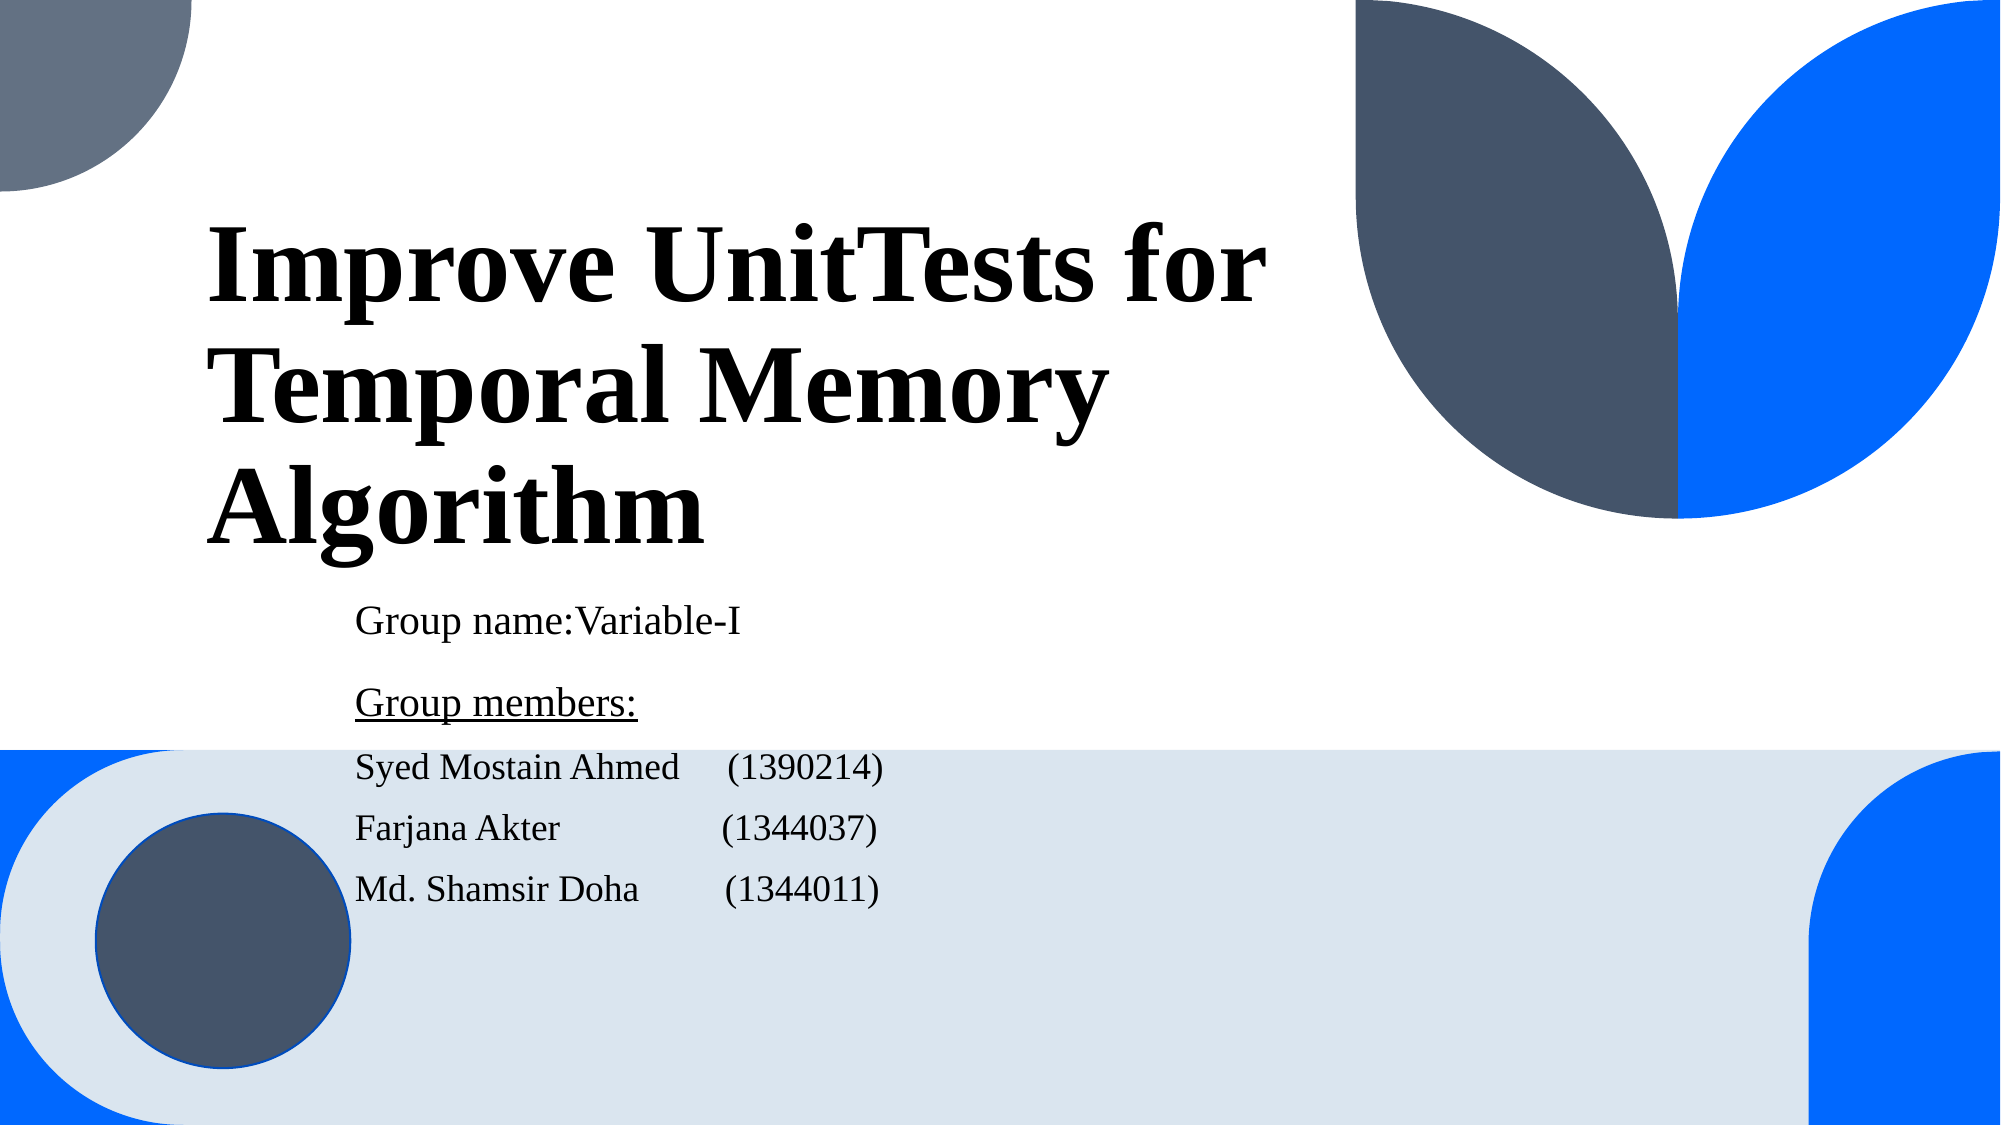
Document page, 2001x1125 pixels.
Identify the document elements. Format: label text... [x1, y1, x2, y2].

title Improve UnitTests for Temporal Memory Algorithm [191, 184, 1356, 576]
subtitle Group name:Variable-I Group members: Syed Mostain Ahmed (1390214) Farjana Akter (1344037) Md. Shamsir Doha (1344011) [339, 590, 1750, 1055]
